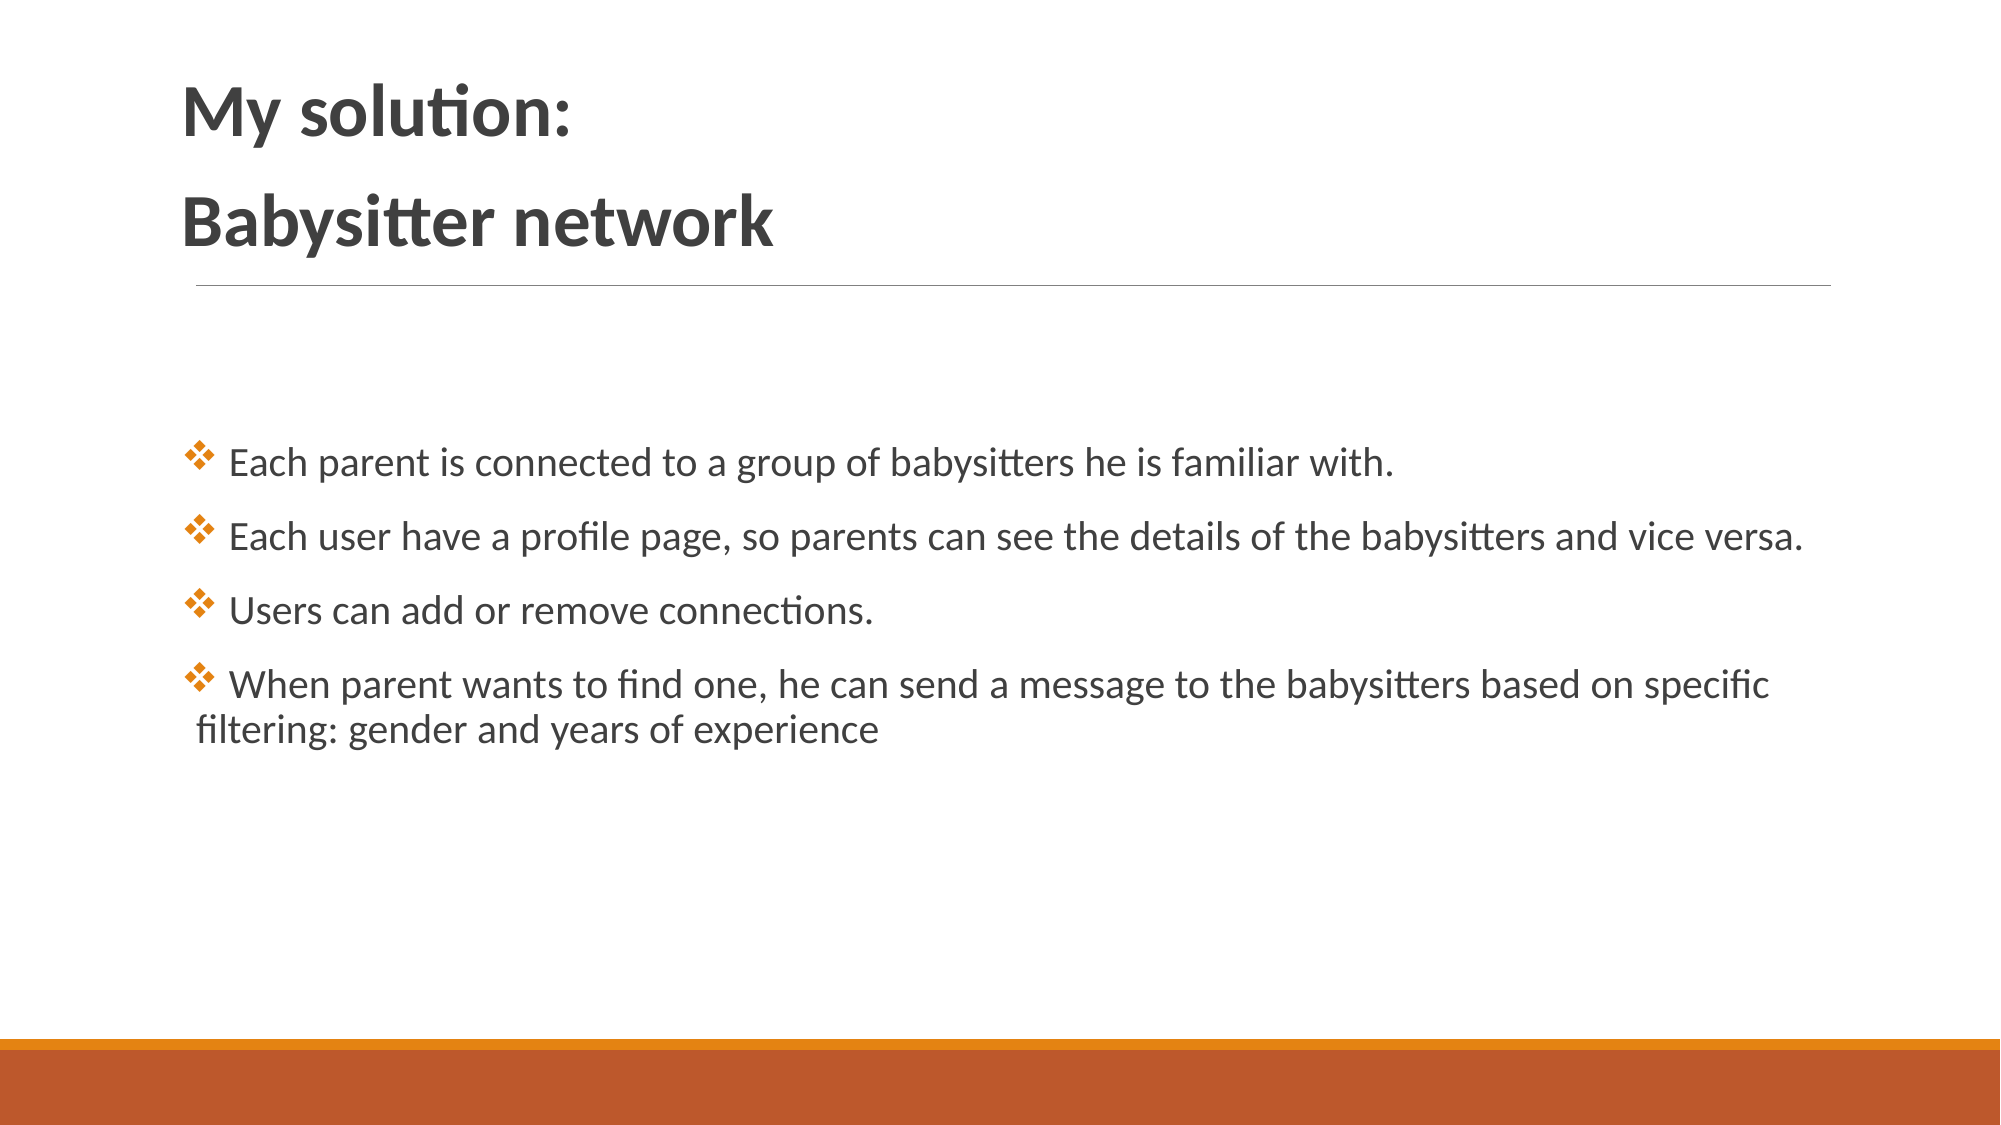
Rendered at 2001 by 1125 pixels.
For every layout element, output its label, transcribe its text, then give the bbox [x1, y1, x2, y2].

list My solution: Babysitter network Each parent is connected to a group of babysitters he is familiar with. Each user have a profile page, so parents can see the details of the babysitters and vice versa. Users can add or remove connections. When parent wants to find one, he can send a message to the babysitters based on specific filtering: gender and years of experience [181, 64, 1907, 929]
